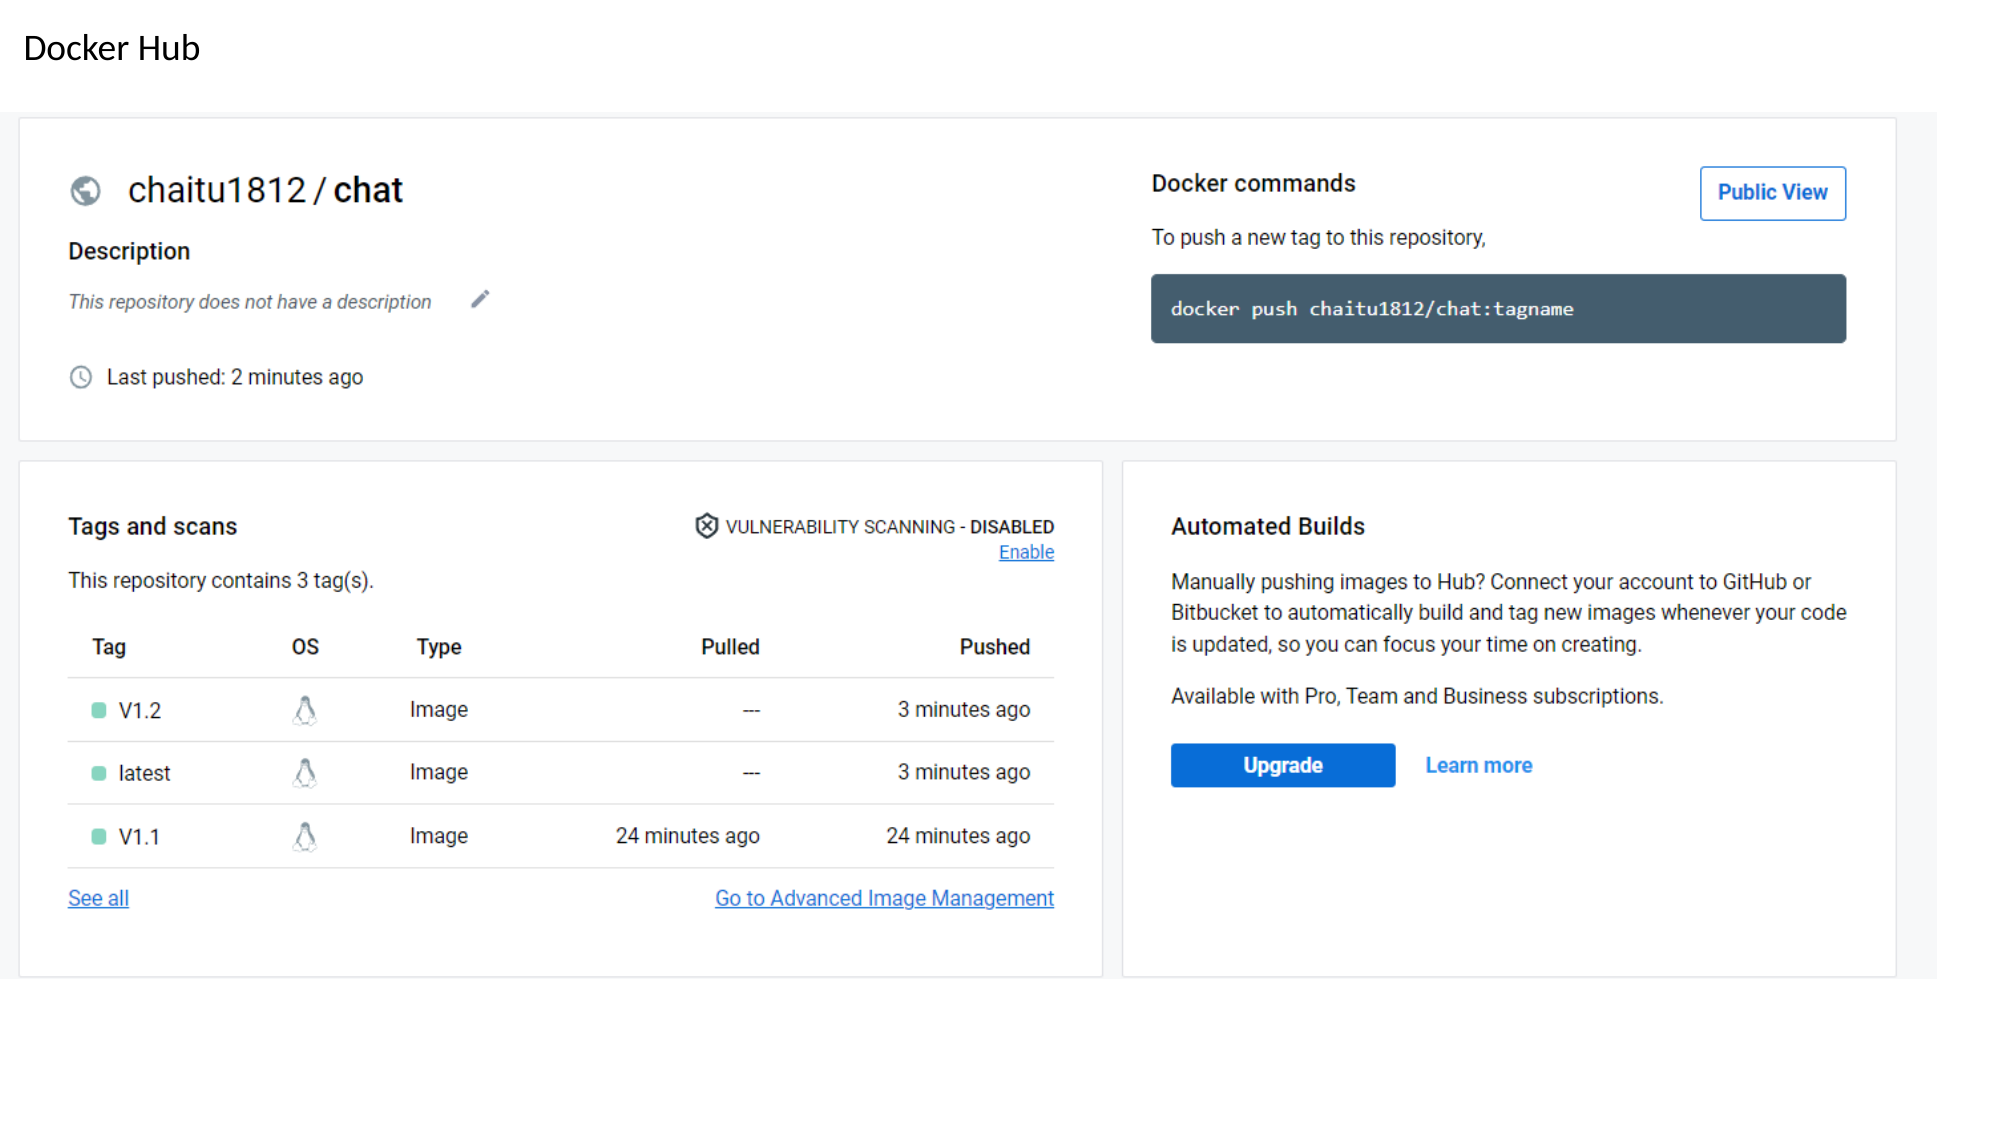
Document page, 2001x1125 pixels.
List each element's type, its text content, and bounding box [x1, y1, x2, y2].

text_box Docker Hub [0, 15, 1000, 75]
picture [0, 112, 1937, 979]
